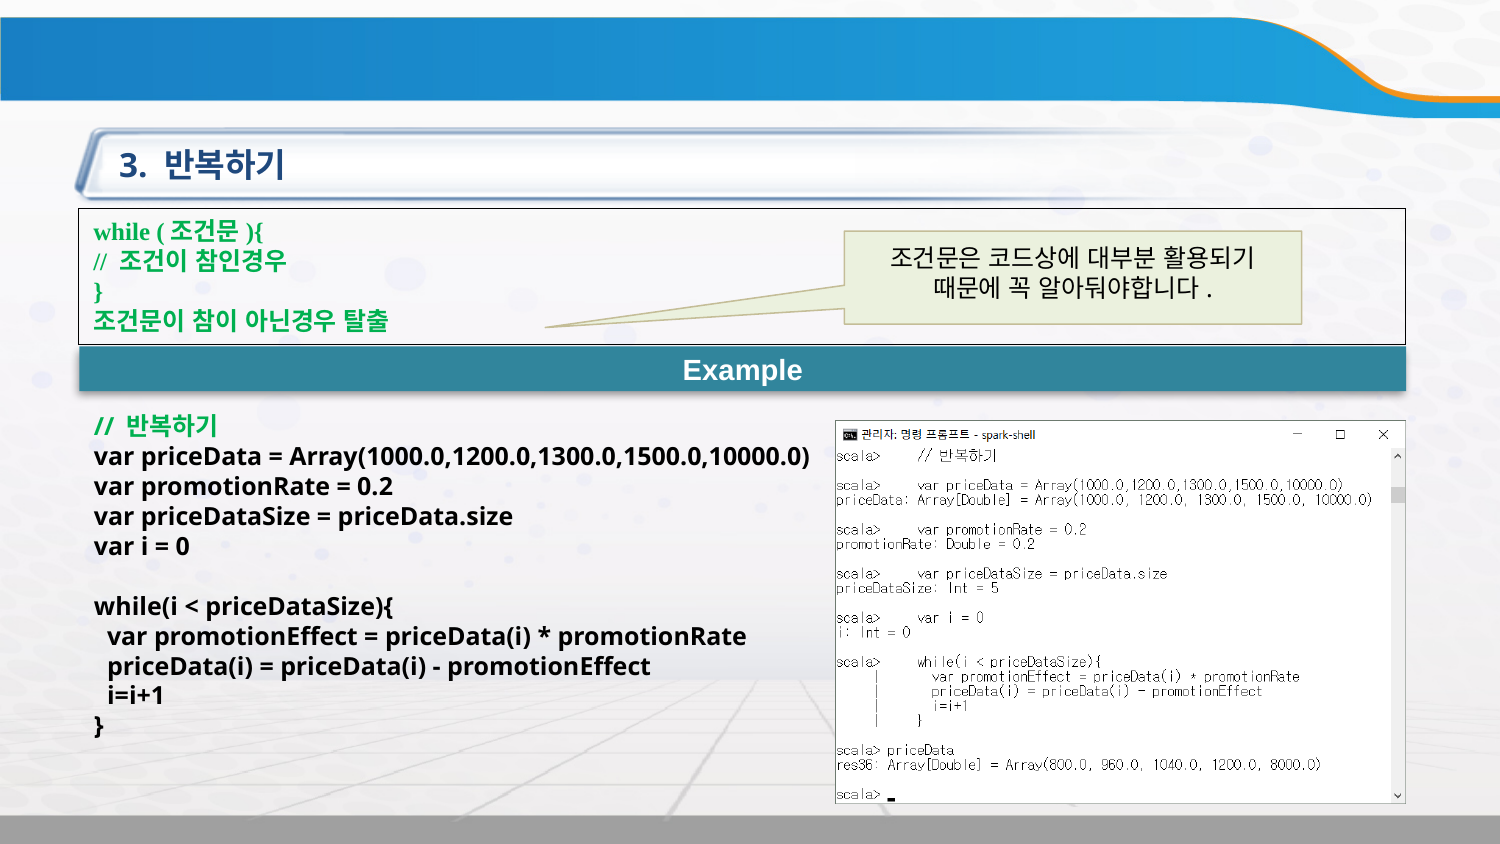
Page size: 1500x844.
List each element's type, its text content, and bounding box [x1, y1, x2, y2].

text_box 1. Spark 기본문법 [29, 0, 1175, 103]
picture [0, 0, 1500, 844]
text_box Example [77, 344, 1408, 393]
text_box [74, 126, 1289, 208]
text_box // 반복하기 var priceData = Array(1000.0,1200.0,1300.0,1500.0,10000.0) var promotionRate = 0.2 var priceDataSize = priceData.size var i = 0 while(i < priceDataSize){ var promotionEffect = priceData(i) * promotionRate priceData(i) = priceData(i) - promotionEffect i=i+1 } [79, 403, 1407, 748]
text_box 조건문은 코드상에 대부분 활용되기 때문에 꼭 알아둬야합니다. [545, 231, 1302, 328]
text_box while (조건문){ // 조건이 참인경우 } 조건문이 참이 아닌경우 탈출 [78, 208, 1406, 344]
